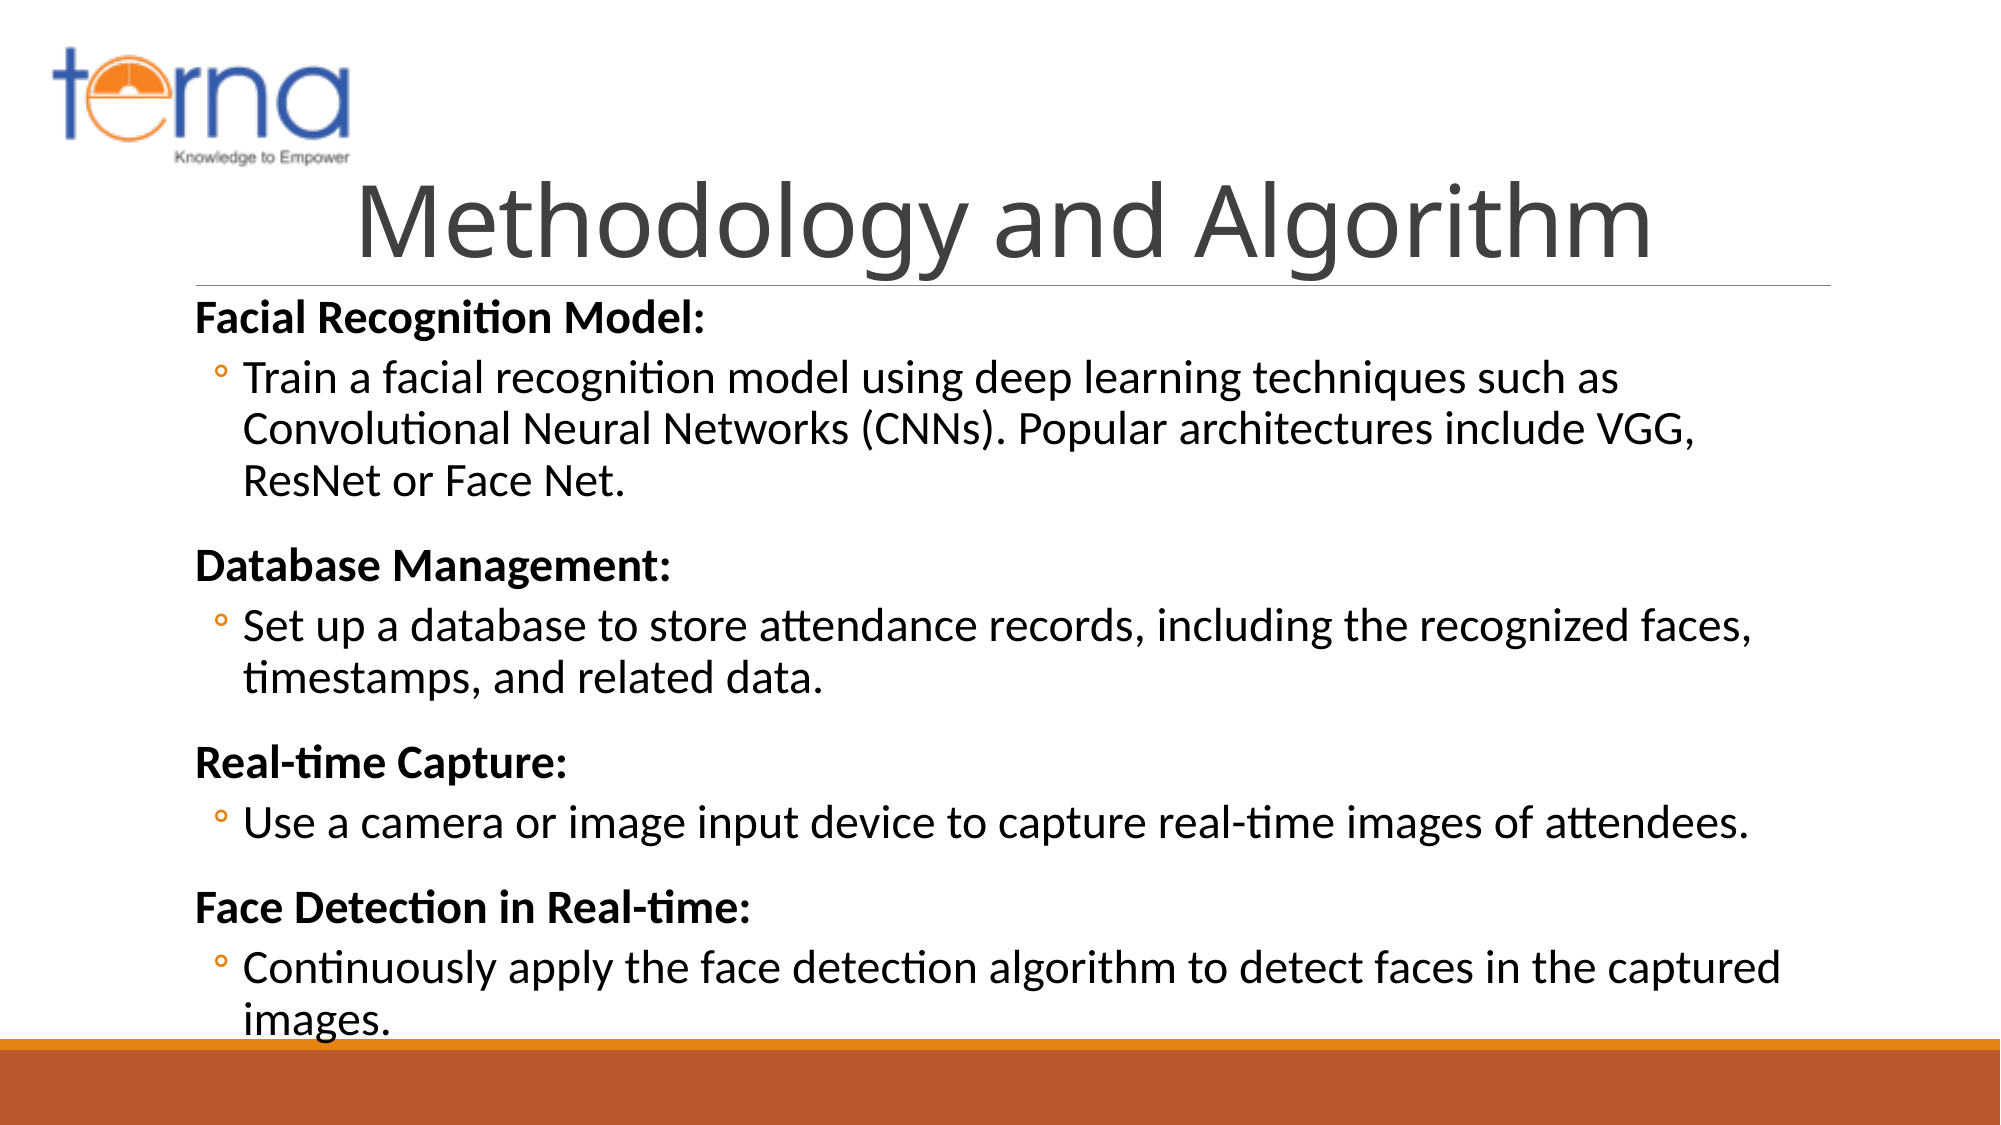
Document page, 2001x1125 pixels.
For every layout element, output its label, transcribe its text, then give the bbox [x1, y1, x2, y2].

picture [36, 33, 377, 199]
list Facial Recognition Model: Train a facial recognition model using deep learning techniques such as Convolutional Neural Networks (CNNs). Popular architectures include VGG, ResNet or Face Net. Database Management: Set up a database to store attendance records, including the recognized faces, timestamps, and related data. Real-time Capture: Use a camera or image input device to capture real-time images of attendees. Face Detection in Real-time: Continuously apply the face detection algorithm to detect faces in the captured images. [180, 284, 1830, 1023]
title Methodology and Algorithm [180, 47, 1830, 284]
